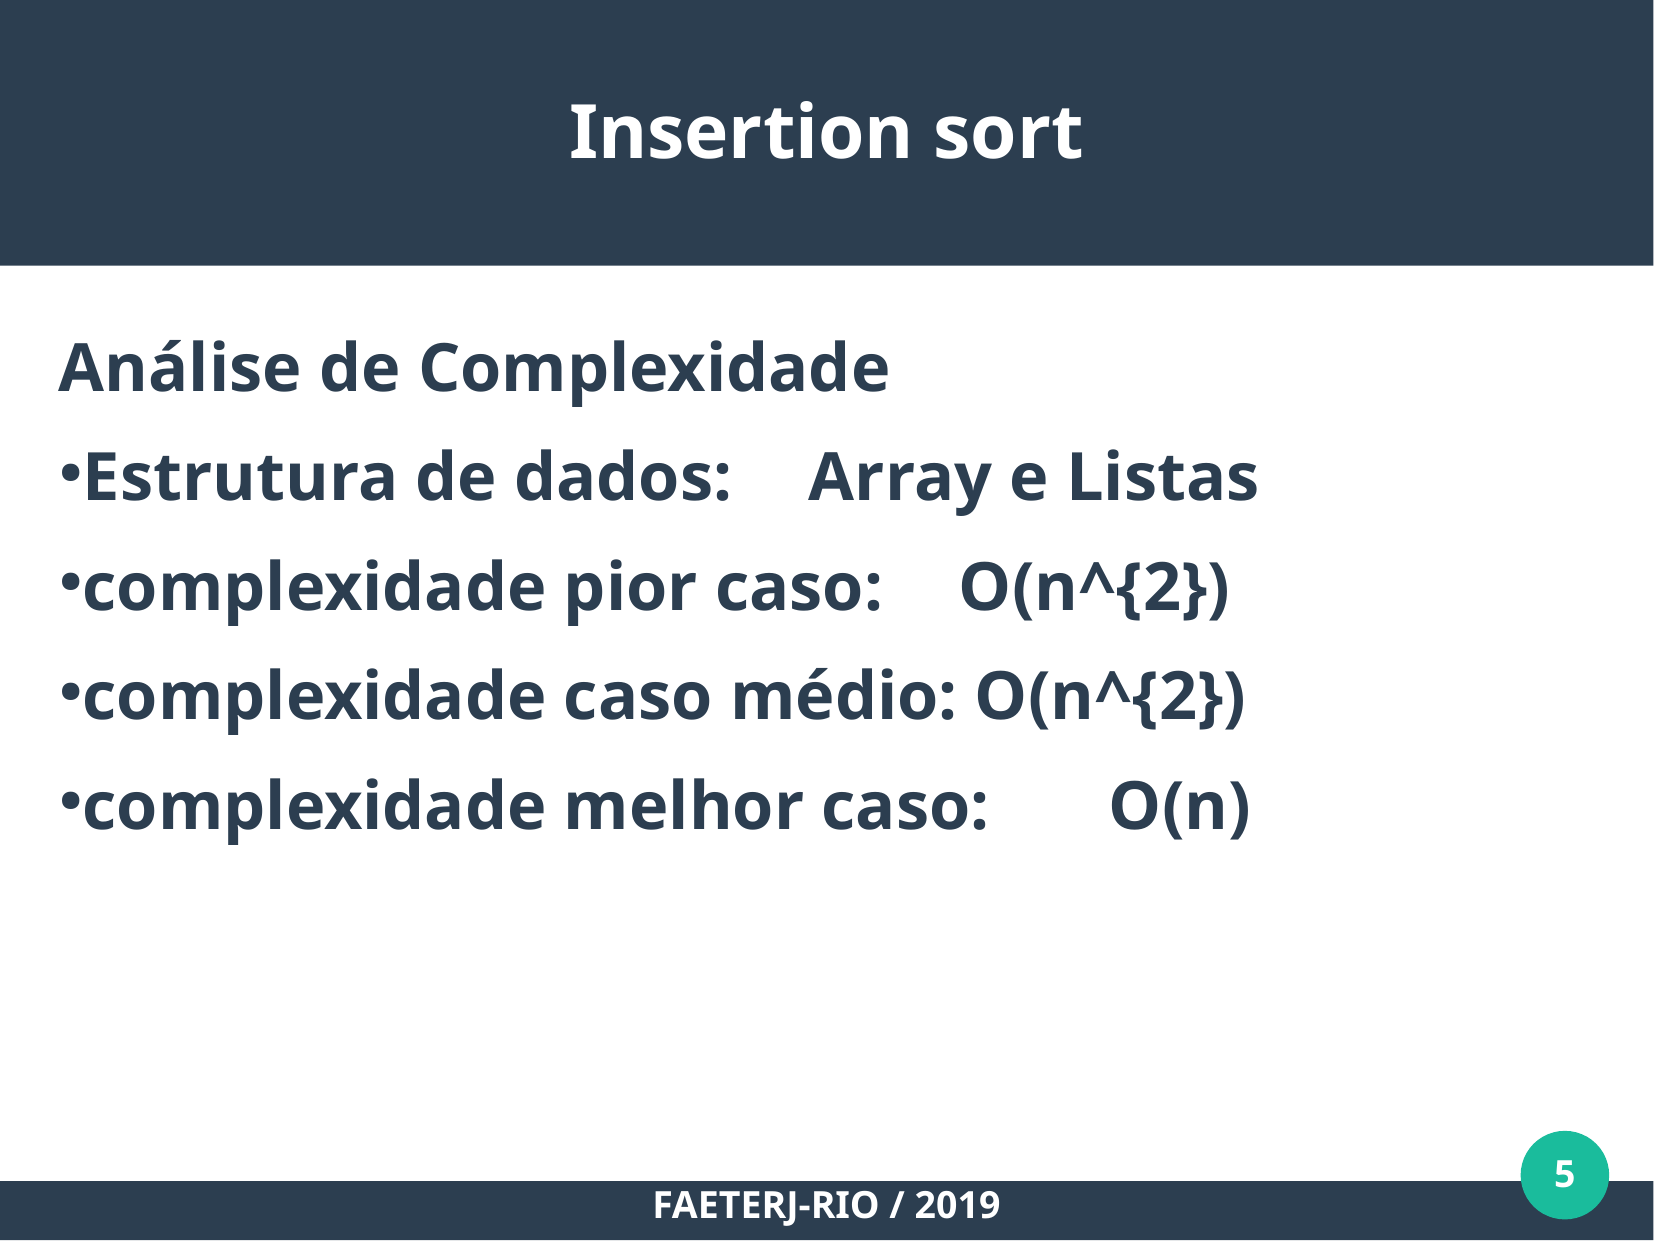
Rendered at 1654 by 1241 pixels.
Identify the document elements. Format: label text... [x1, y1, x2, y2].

list Análise de Complexidade Estrutura de dados: Array e Listas complexidade pior caso: O(n^{2}) complexidade caso médio: O(n^{2}) complexidade melhor caso: O(n) [59, 324, 1595, 1152]
footer FAETERJ-RIO / 2019 [561, 1181, 1093, 1241]
title Insertion sort [59, 49, 1595, 207]
slide_number 5 [1505, 1116, 1624, 1235]
